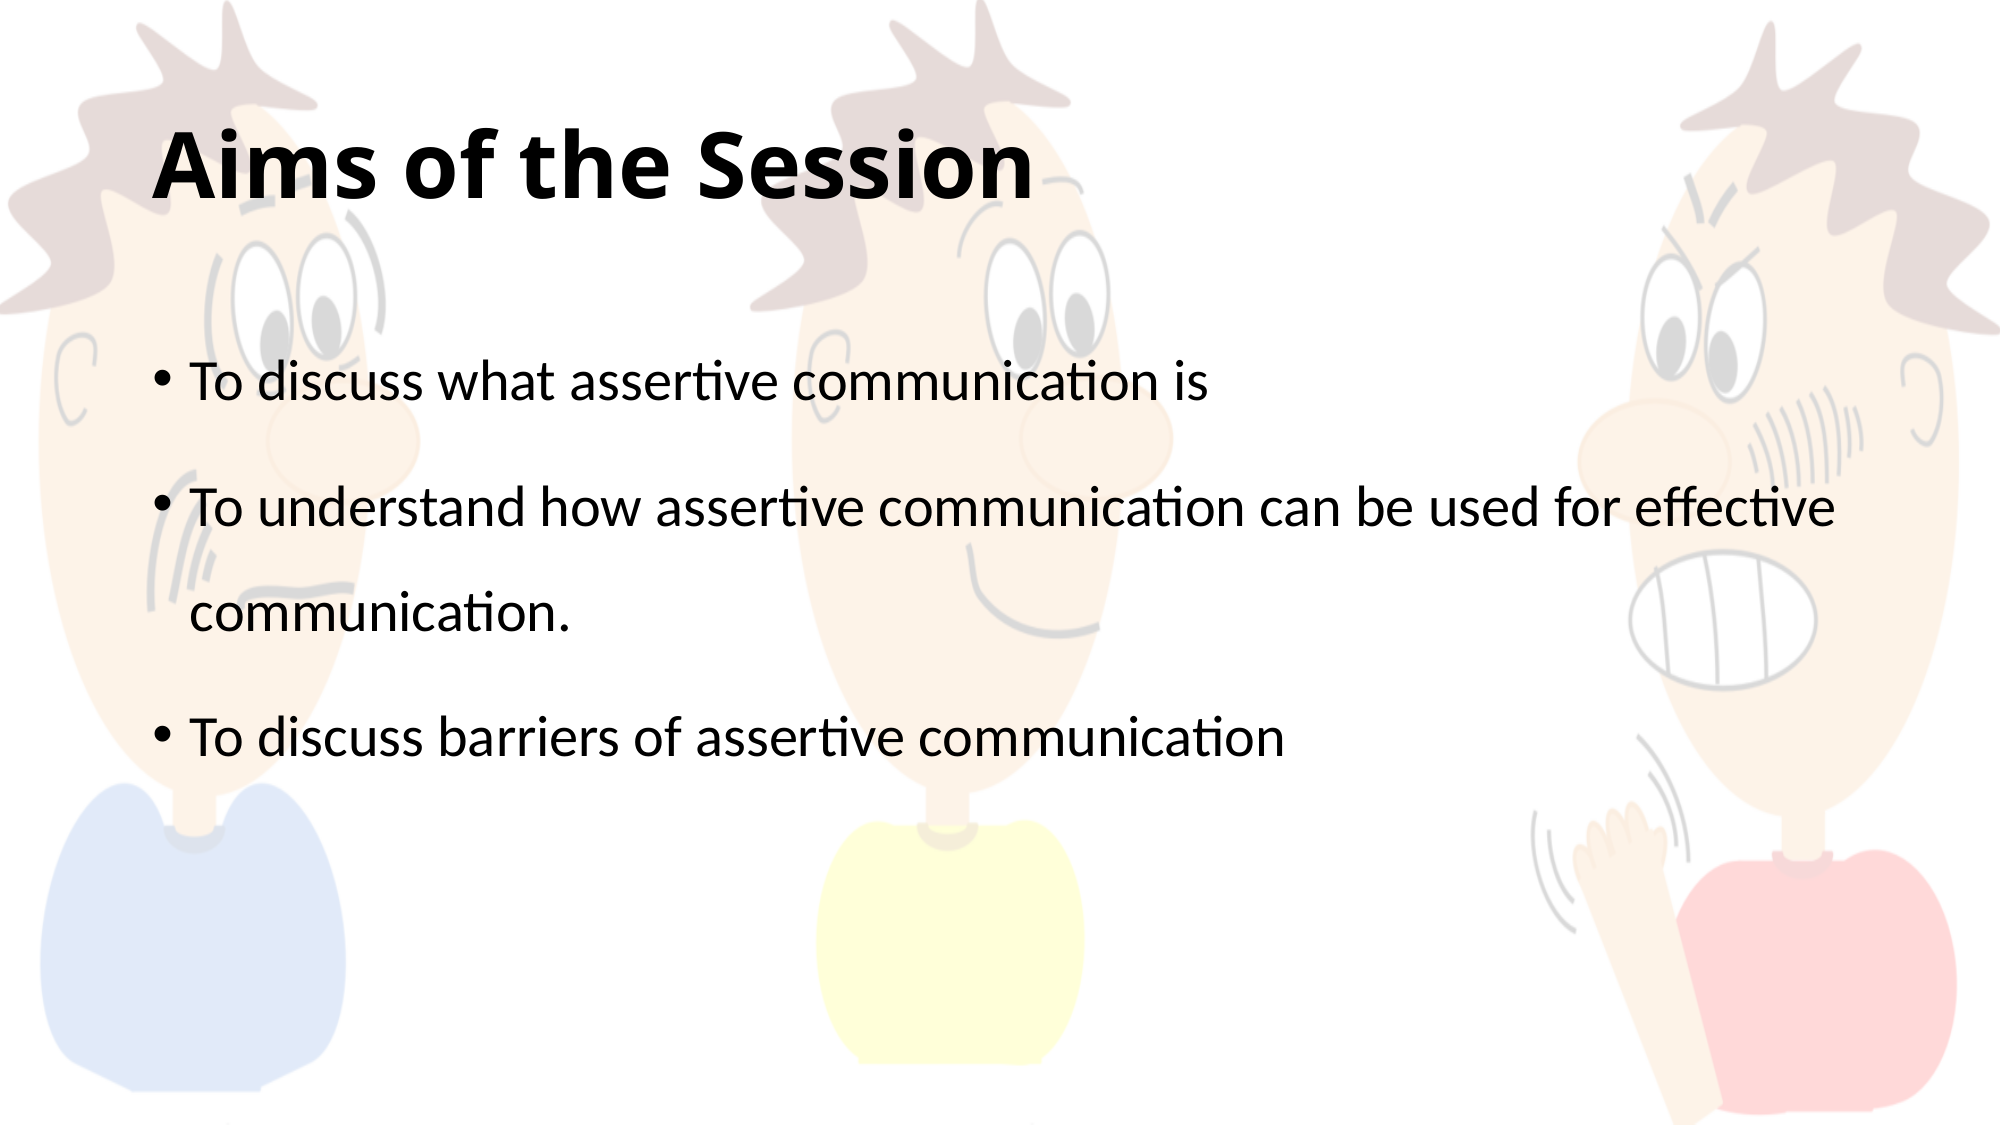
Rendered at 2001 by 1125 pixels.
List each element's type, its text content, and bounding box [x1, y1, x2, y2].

list To discuss what assertive communication is To understand how assertive communication can be used for effective communication. To discuss barriers of assertive communication [137, 299, 1863, 1014]
title Aims of the Session [137, 59, 1863, 278]
